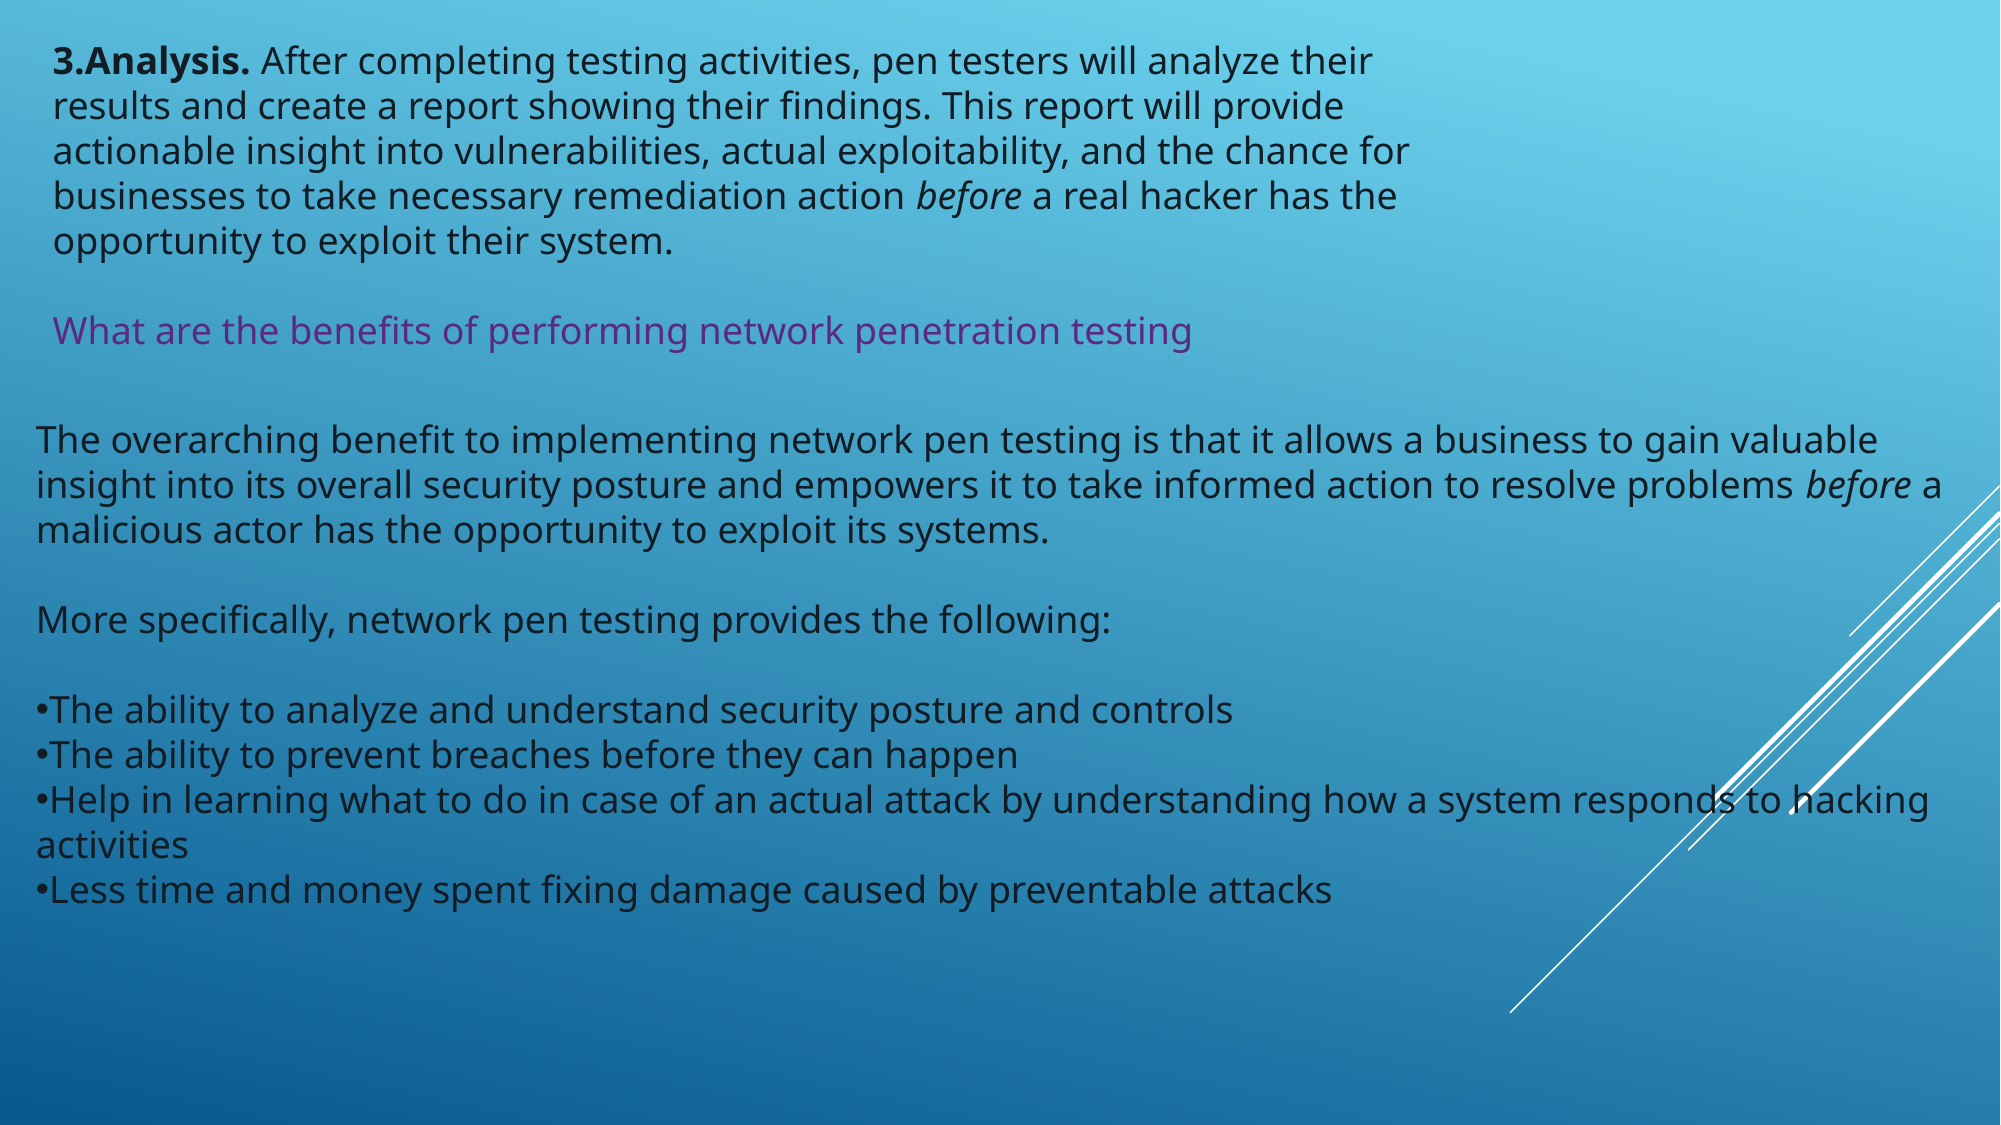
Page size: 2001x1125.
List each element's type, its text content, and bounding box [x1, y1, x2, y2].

text_box The overarching benefit to implementing network pen testing is that it allows a business to gain valuable insight into its overall security posture and empowers it to take informed action to resolve problems before a malicious actor has the opportunity to exploit its systems. More specifically, network pen testing provides the following: The ability to analyze and understand security posture and controls The ability to prevent breaches before they can happen Help in learning what to do in case of an actual attack by understanding how a system responds to hacking activities Less time and money spent fixing damage caused by preventable attacks [21, 408, 2000, 1008]
text_box 3.Analysis. After completing testing activities, pen testers will analyze their results and create a report showing their findings. This report will provide actionable insight into vulnerabilities, actual exploitability, and the chance for businesses to take necessary remediation action before a real hacker has the opportunity to exploit their system. What are the benefits of performing network penetration testing [38, 29, 1477, 405]
